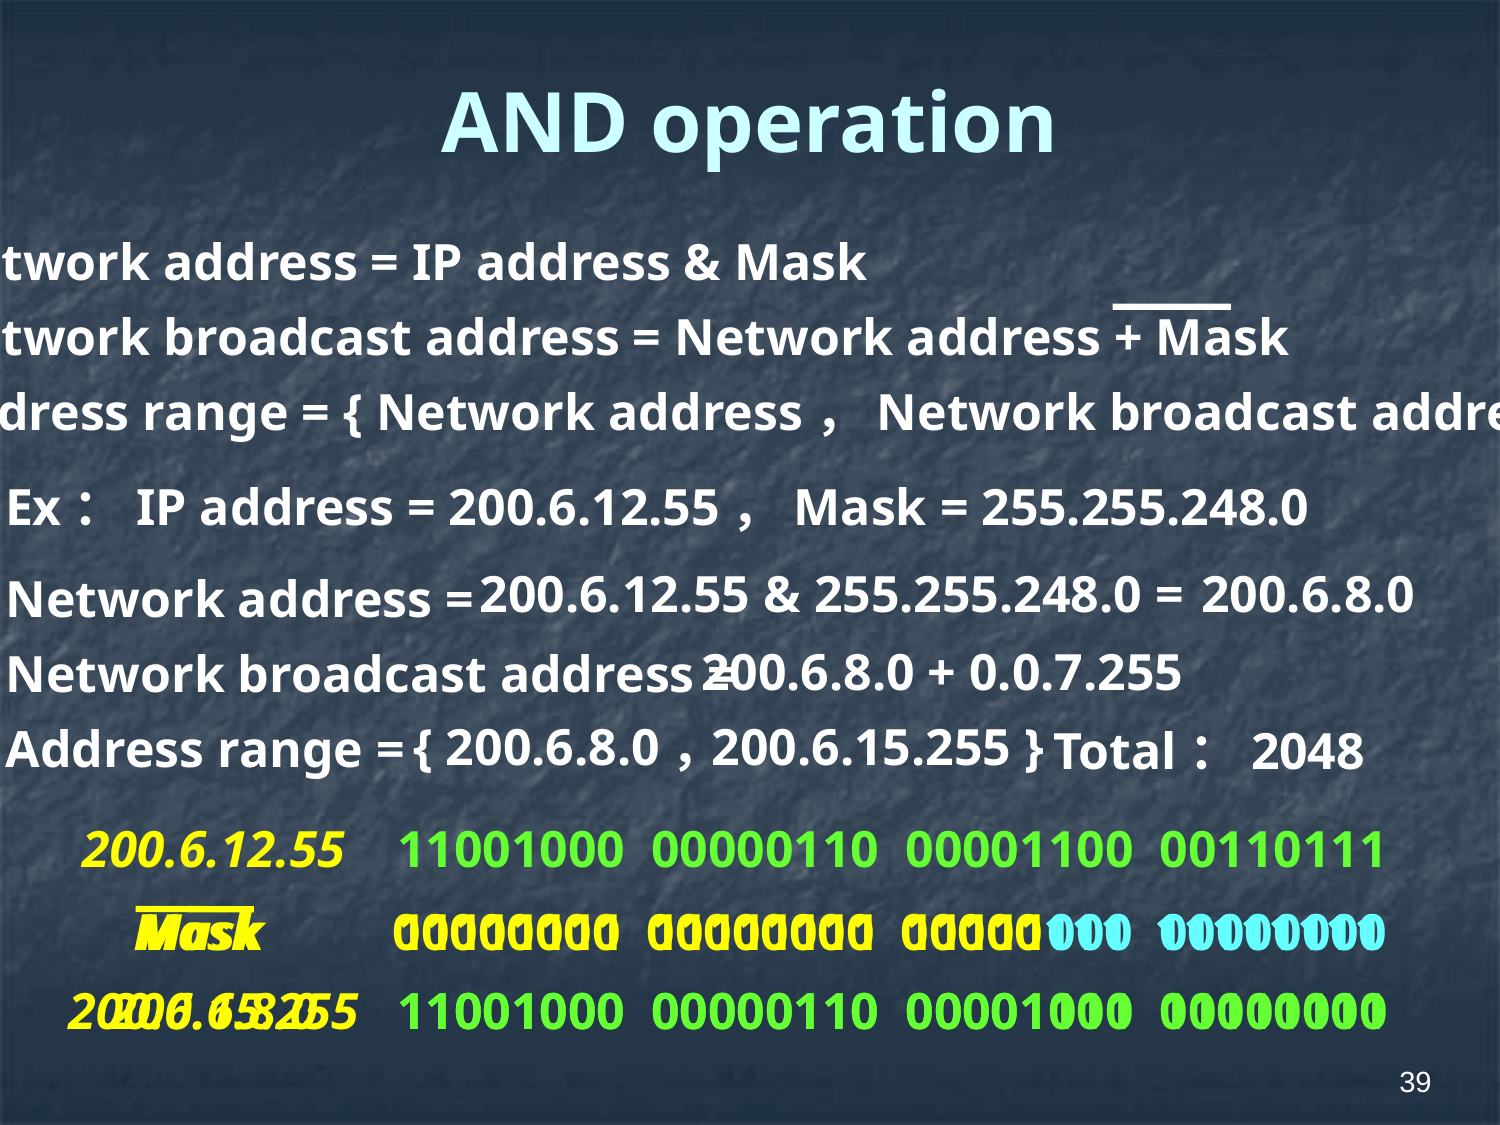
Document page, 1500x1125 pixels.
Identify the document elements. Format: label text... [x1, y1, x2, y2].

title AND operation [53, 19, 1447, 207]
text_box 200.6.15.255 [41, 971, 382, 1047]
text_box 200.6.8.0 + 0.0.7.255 [686, 633, 1198, 708]
text_box 11111111 11111111 11111000 00000000 [382, 893, 1464, 969]
text_box Network address = IP address & Mask Network broadcast address = Network address + Mask Address range = { Network address，Network broadcast address} [0, 207, 1500, 448]
text_box Total：2048 [1038, 711, 1380, 787]
text_box 200.6.15.255 } [697, 708, 1059, 783]
text_box Ex：IP address = 200.6.12.55，Mask = 255.255.248.0 [0, 467, 1324, 543]
text_box { 200.6.8.0， [398, 708, 697, 783]
text_box 00000000 00000000 00000111 11111111 [377, 893, 1459, 968]
text_box Mask [310, 893, 314, 969]
text_box 200.6.12.55 & 255.255.248.0 = [465, 554, 1186, 630]
text_box Network address = Network broadcast address = Address range = [0, 545, 764, 786]
text_box 200.6.12.55 [41, 810, 382, 886]
text_box 11001000 00000110 00001100 00110111 [382, 810, 1471, 886]
text_box 11001000 00000110 00001111 11111111 [382, 971, 1471, 1047]
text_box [83, 893, 310, 969]
slide_number 39 [1096, 1047, 1447, 1106]
text_box 200.6.8.0 [1186, 554, 1430, 630]
